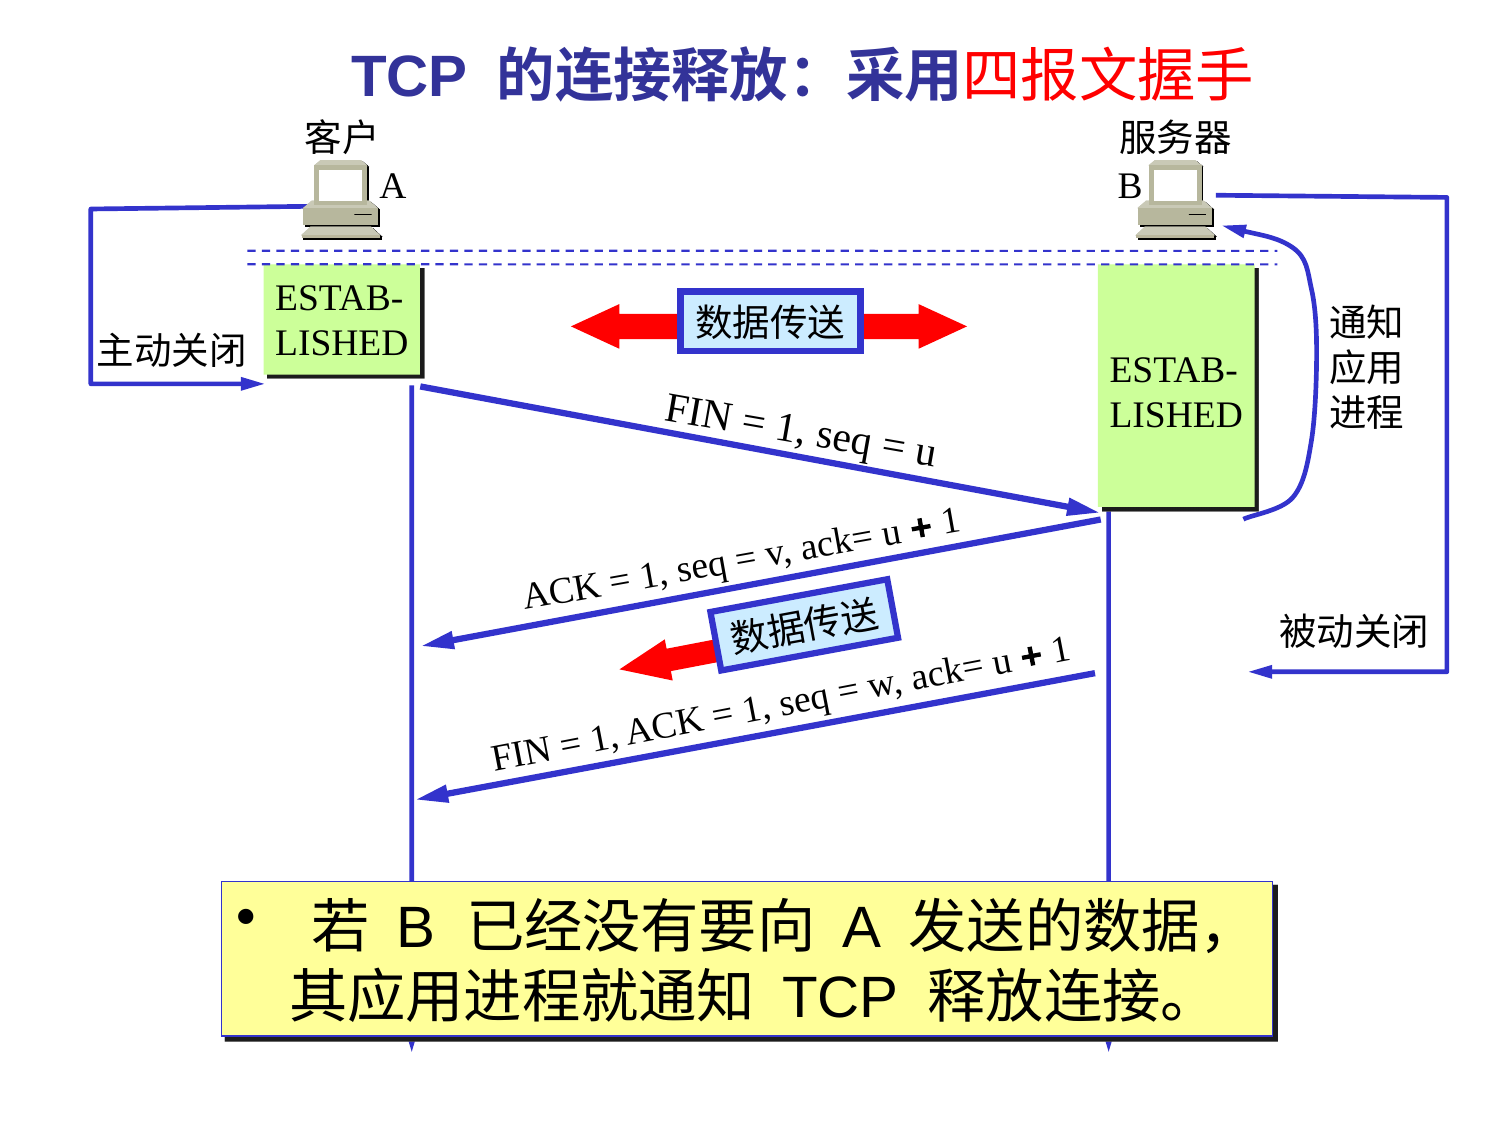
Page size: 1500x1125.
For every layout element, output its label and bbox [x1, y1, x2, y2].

text_box [289, 30, 1376, 214]
text_box [81, 194, 1448, 1052]
text_box [573, 291, 965, 352]
picture [300, 158, 384, 241]
picture [1134, 158, 1218, 241]
